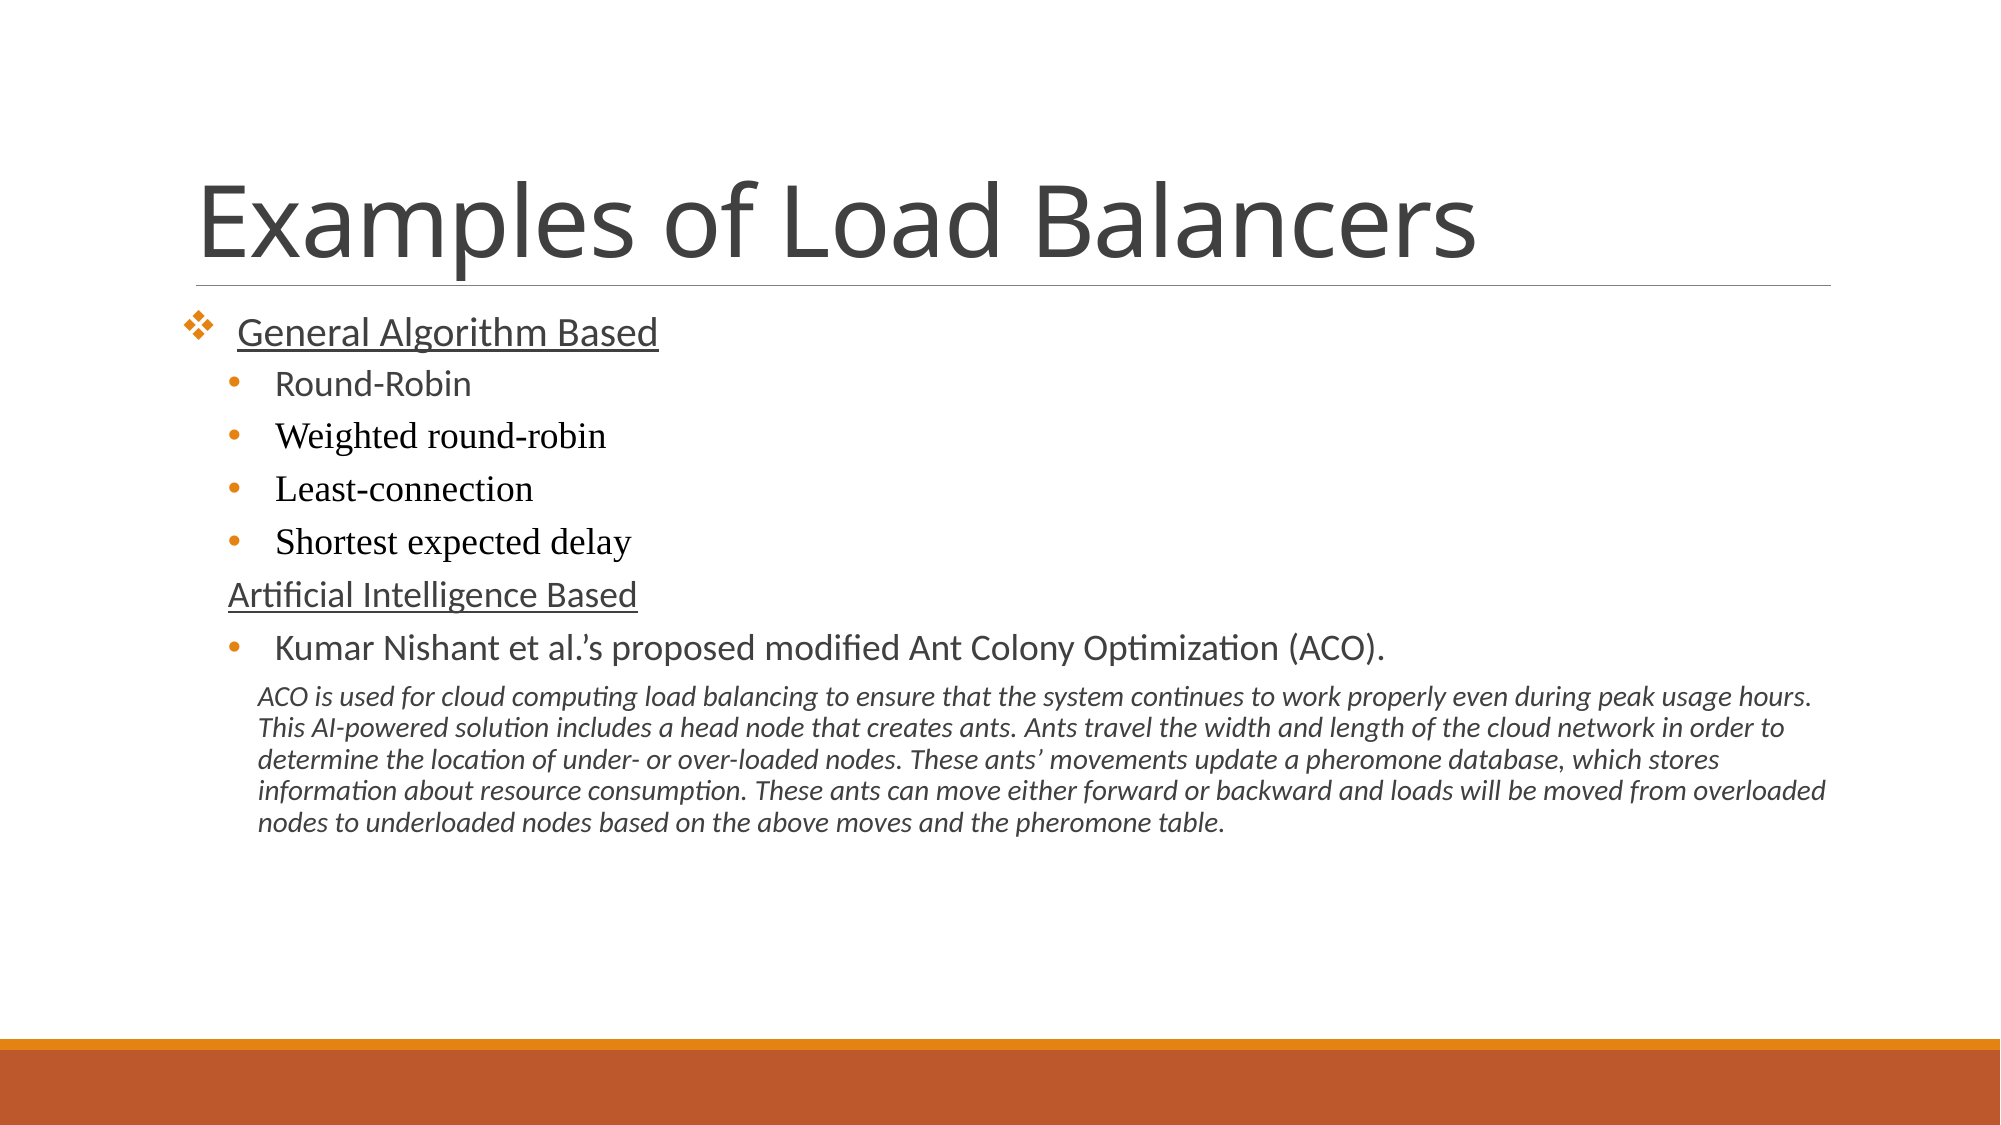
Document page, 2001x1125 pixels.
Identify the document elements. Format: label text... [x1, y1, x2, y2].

list General Algorithm Based Round-Robin Weighted round-robin Least-connection Shortest expected delay Artificial Intelligence Based Kumar Nishant et al.’s proposed modified Ant Colony Optimization (ACO). ACO is used for cloud computing load balancing to ensure that the system continues to work properly even during peak usage hours. This AI-powered solution includes a head node that creates ants. Ants travel the width and length of the cloud network in order to determine the location of under- or over-loaded nodes. These ants’ movements update a pheromone database, which stores information about resource consumption. These ants can move either forward or backward and loads will be moved from overloaded nodes to underloaded nodes based on the above moves and the pheromone table. [180, 302, 1830, 963]
title Examples of Load Balancers [180, 47, 1830, 285]
